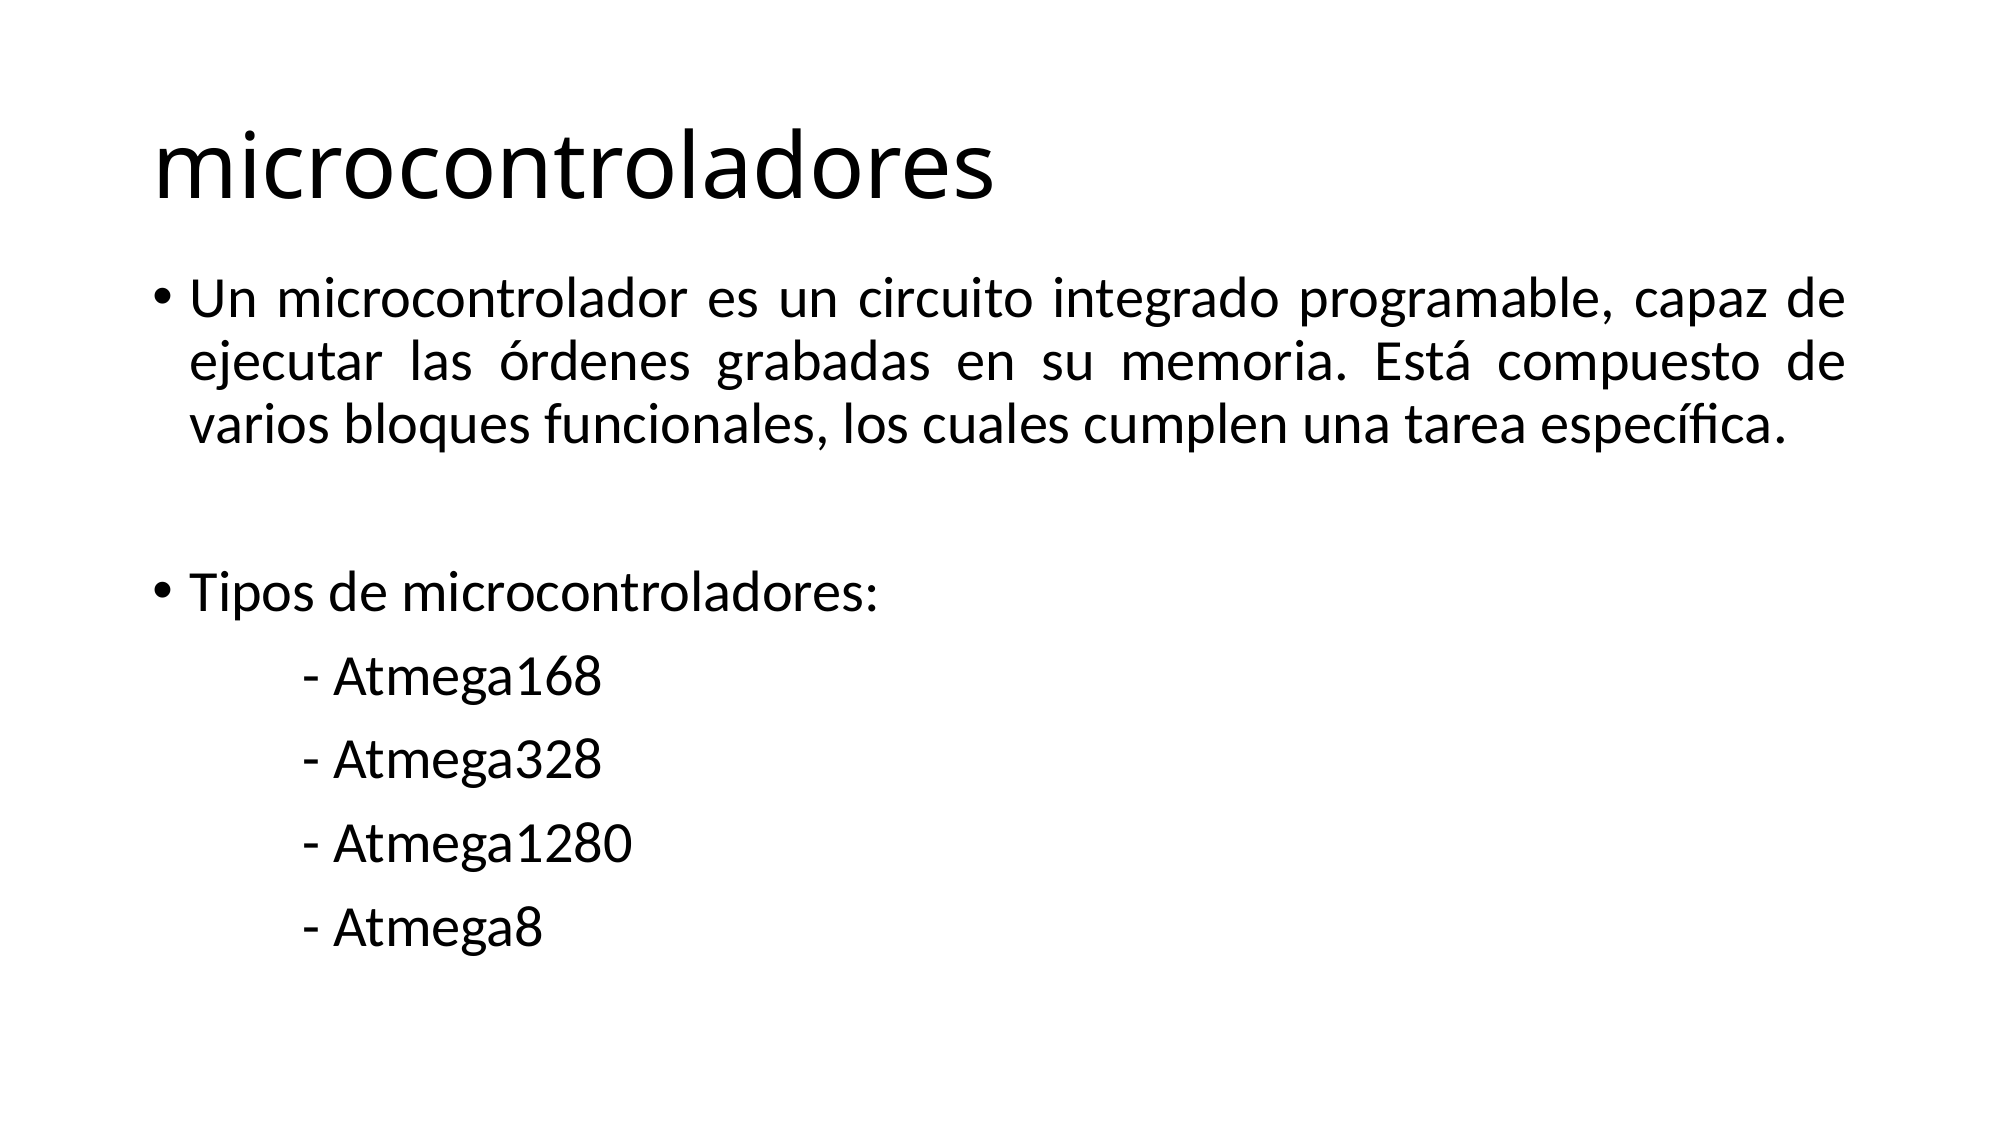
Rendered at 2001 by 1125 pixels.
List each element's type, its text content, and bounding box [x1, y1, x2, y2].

title microcontroladores [137, 59, 1863, 260]
list Un microcontrolador es un circuito integrado programable, capaz de ejecutar las órdenes grabadas en su memoria. Está compuesto de varios bloques funcionales, los cuales cumplen una tarea específica. Tipos de microcontroladores: - Atmega168 - Atmega328 - Atmega1280 - Atmega8 [137, 260, 1863, 974]
